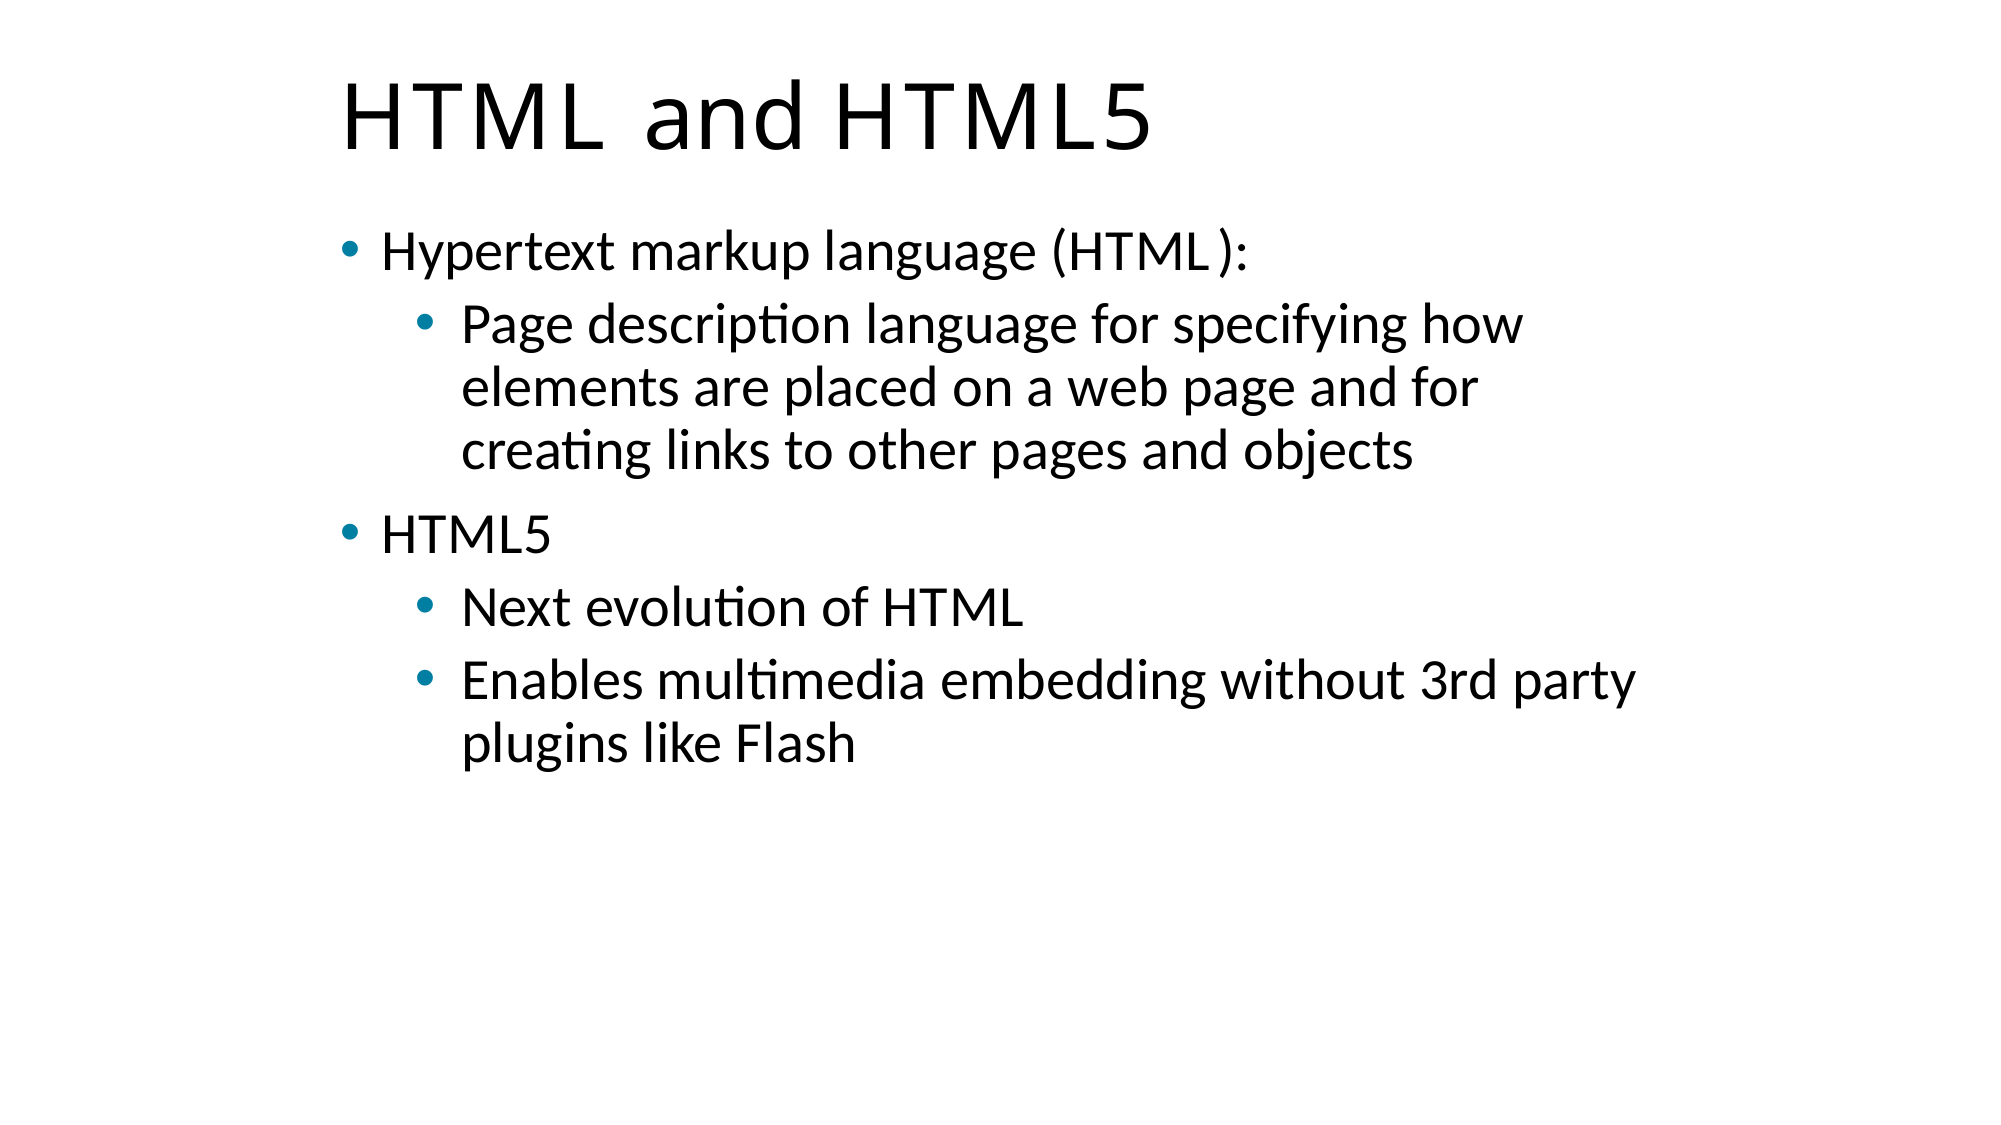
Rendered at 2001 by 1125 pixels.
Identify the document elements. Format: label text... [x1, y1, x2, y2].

title H T M L and H T M L 5 [324, 18, 1675, 212]
list Hypertext markup language (H T M L ): Page description language for specifying how elements are placed on a web page and for creating links to other pages and objects H T M L 5 Next evolution of H T M L Enables multimedia embedding without 3rd party plugins like Flash [324, 212, 1675, 866]
